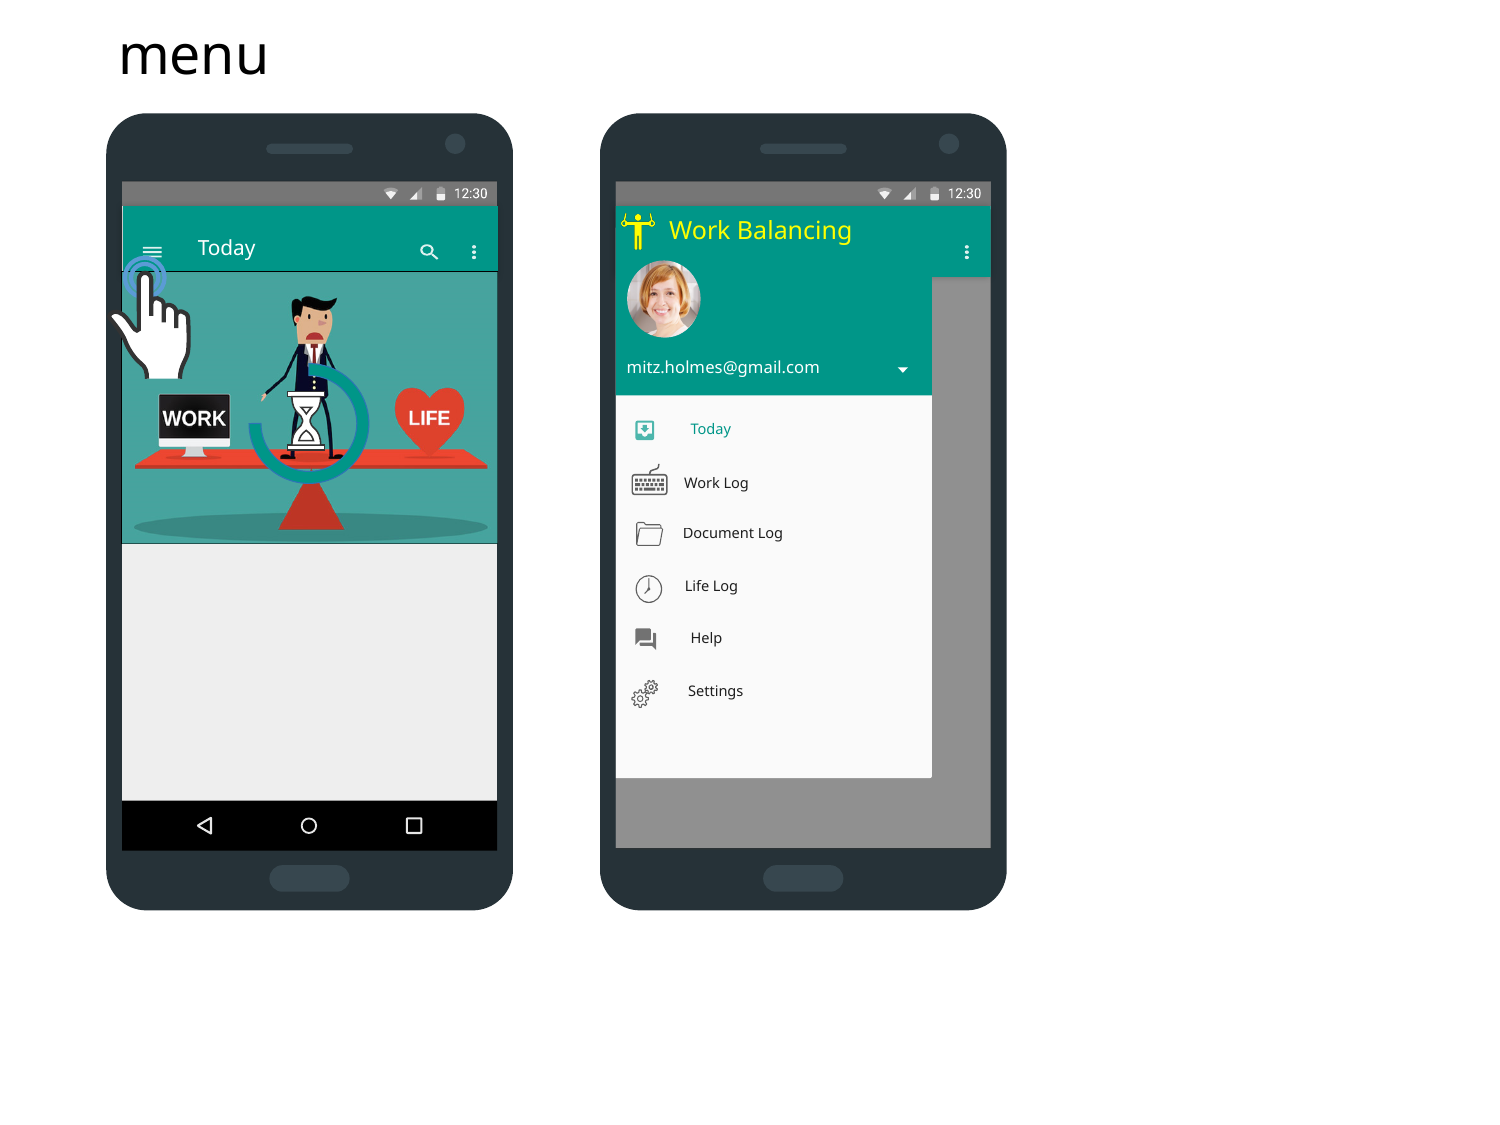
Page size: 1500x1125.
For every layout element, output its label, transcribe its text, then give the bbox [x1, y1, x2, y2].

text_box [107, 257, 190, 379]
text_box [287, 391, 325, 451]
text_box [122, 206, 498, 271]
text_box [106, 113, 513, 911]
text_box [615, 180, 991, 206]
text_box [615, 206, 991, 277]
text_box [121, 180, 497, 206]
picture [618, 211, 658, 252]
picture [121, 271, 498, 544]
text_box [615, 208, 932, 779]
title menu [103, 18, 1397, 94]
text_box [122, 800, 498, 851]
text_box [599, 113, 1007, 911]
